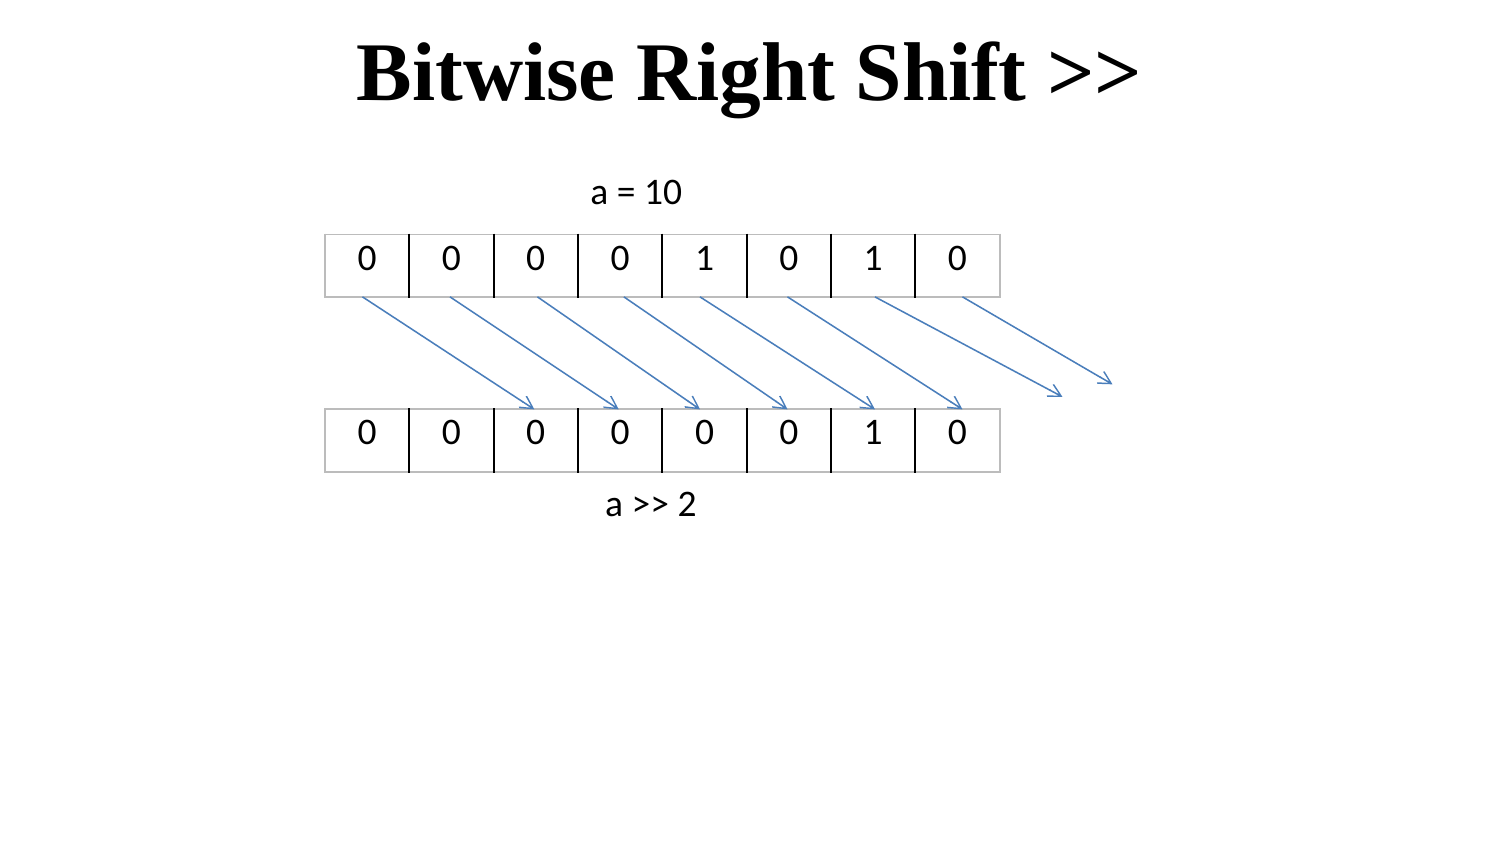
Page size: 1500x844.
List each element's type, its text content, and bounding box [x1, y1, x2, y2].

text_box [788, 296, 876, 410]
text_box a >> 2 [590, 471, 712, 532]
table_header 0 [579, 235, 661, 294]
table_header 0 [326, 410, 408, 471]
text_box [535, 296, 619, 410]
table_header 1 [832, 419, 914, 471]
table_header 0 [326, 235, 408, 296]
table_header 0 [410, 235, 493, 295]
table_header 0 [410, 419, 493, 471]
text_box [963, 296, 1063, 398]
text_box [1063, 296, 1113, 385]
table_header 0 [748, 235, 830, 294]
table_header 0 [748, 420, 830, 471]
table_header 0 [495, 419, 577, 471]
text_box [362, 296, 535, 410]
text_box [876, 296, 963, 410]
table_header 0 [916, 410, 999, 471]
table_header 0 [495, 235, 577, 294]
table_header 0 [916, 235, 999, 294]
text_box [619, 296, 701, 410]
table_header 1 [663, 235, 746, 294]
table_header 1 [832, 235, 914, 294]
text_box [701, 296, 788, 410]
title Bitwise Right Shift >> [75, 0, 1425, 138]
table_header 0 [663, 420, 746, 471]
text_box a = 10 [575, 159, 698, 220]
table_header 0 [579, 419, 661, 471]
